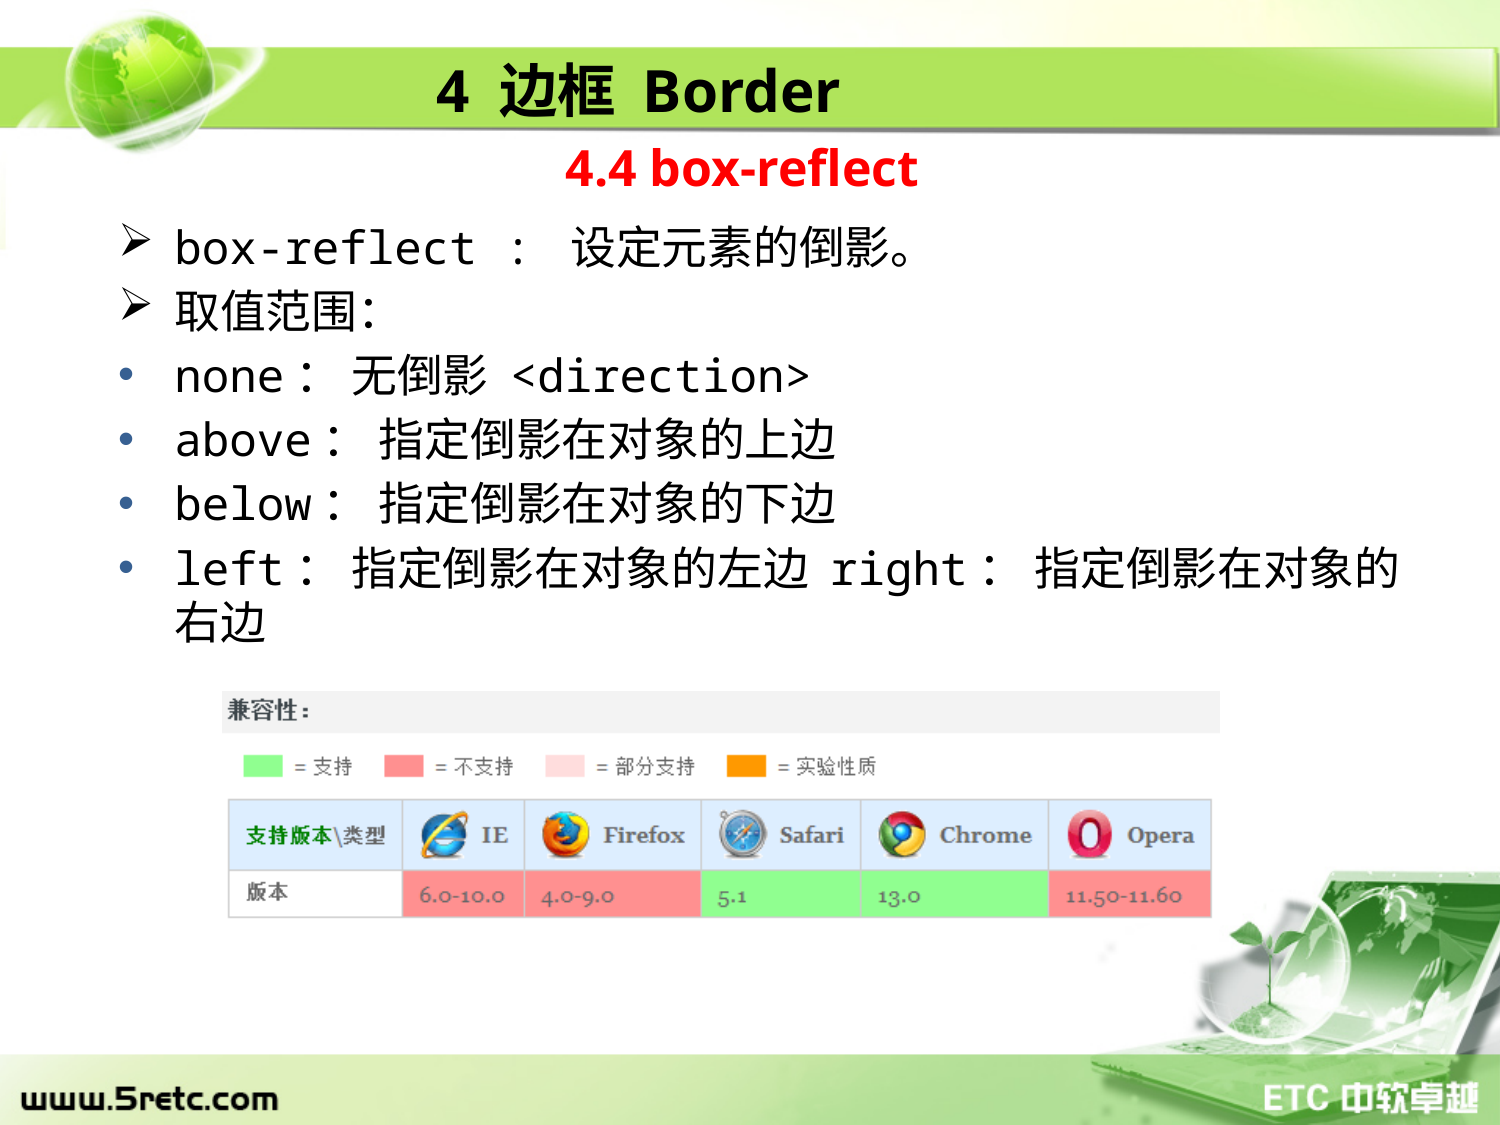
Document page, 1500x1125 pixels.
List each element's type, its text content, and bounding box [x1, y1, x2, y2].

list box-reflect : 设定元素的倒影。 取值范围： none： 无倒影 <direction> above： 指定倒影在对象的上边 below： 指定倒影在对象的下边 left： 指定倒影在对象的左边 right： 指定倒影在对象的右边 [103, 210, 1454, 1020]
text_box 4.4 box-reflect [550, 128, 1172, 264]
picture [0, 0, 1500, 1125]
text_box 4 边框 Border [421, 46, 1254, 202]
